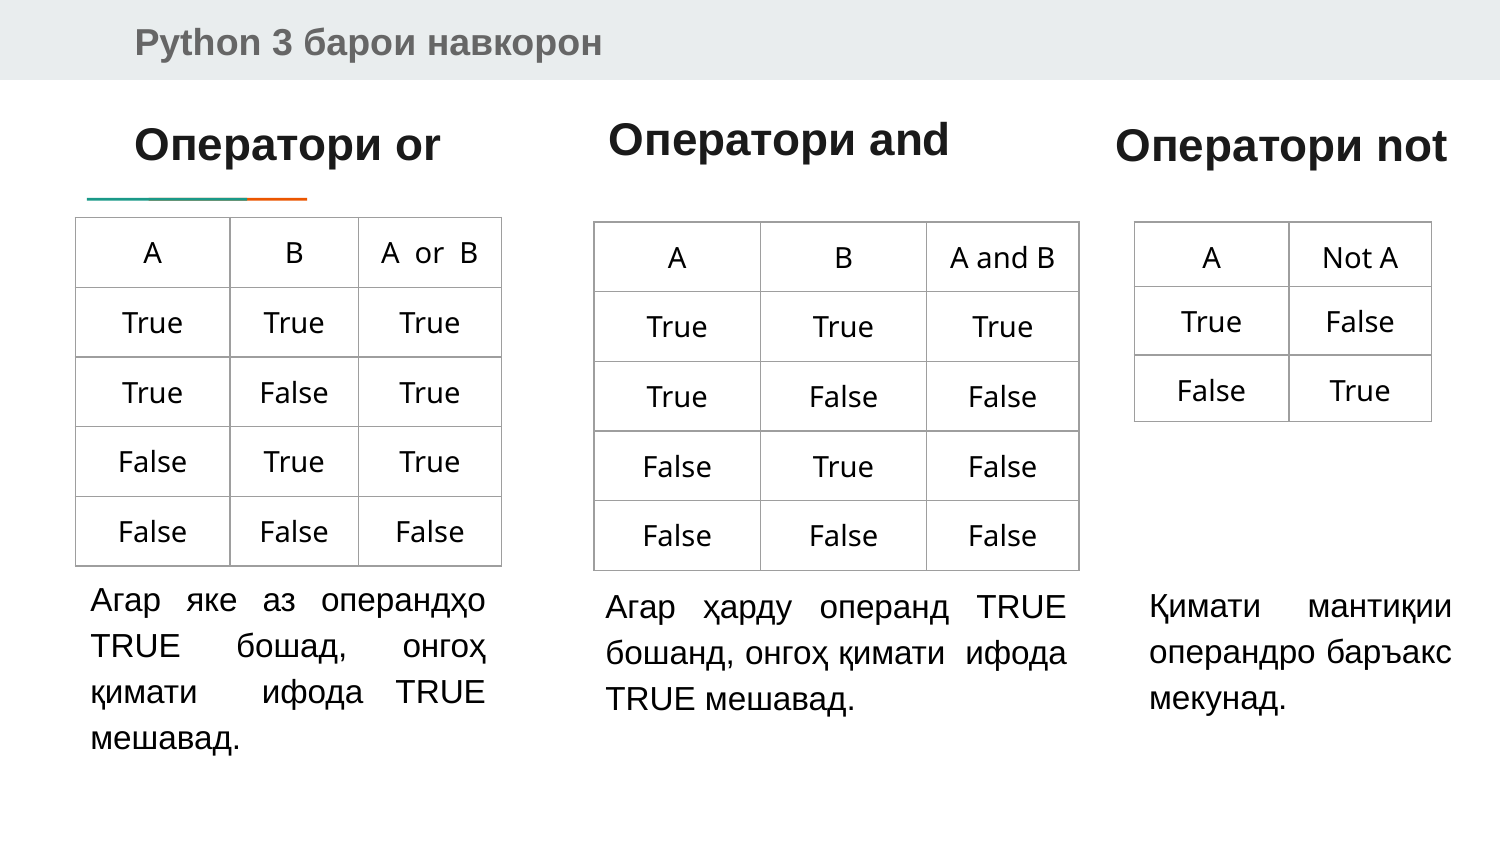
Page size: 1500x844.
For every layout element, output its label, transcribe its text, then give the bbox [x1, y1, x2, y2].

table_cell True [76, 358, 229, 426]
table_cell True [927, 292, 1078, 361]
table_cell True [595, 362, 760, 430]
text_box Оператори not [1100, 100, 1479, 186]
table_cell False [761, 362, 926, 430]
title Оператори and [594, 99, 1051, 187]
table_header A [595, 223, 760, 291]
title Оператори or [119, 104, 577, 193]
table_cell False [1135, 356, 1288, 421]
table_cell False [761, 501, 926, 564]
table_cell False [927, 362, 1078, 430]
table_cell False [1290, 287, 1431, 354]
table_cell True [359, 288, 501, 356]
table_cell False [76, 497, 229, 565]
table_cell True [359, 358, 501, 426]
table_cell True [231, 427, 358, 496]
table_cell True [359, 427, 501, 496]
table_cell True [231, 288, 358, 356]
table_cell True [1135, 287, 1288, 354]
table_header A or B [359, 218, 501, 287]
table_cell False [595, 501, 760, 564]
table_cell False [927, 501, 1078, 564]
text_box Қимати мантиқии операндро баръакс мекунад. [1134, 563, 1468, 731]
table_header A and B [927, 223, 1078, 291]
table_cell False [231, 358, 358, 426]
table_header B [761, 223, 926, 291]
table_cell False [231, 497, 358, 565]
text_box Агар ҳарду операнд TRUE бошанд, онгоҳ қимати ифода TRUE мешавад. [590, 564, 1083, 733]
table_cell True [1290, 356, 1431, 421]
table_header Not A [1290, 223, 1431, 286]
table_cell True [76, 288, 229, 356]
table_header A [76, 218, 229, 287]
table_header B [231, 218, 358, 287]
list Агар яке аз операндҳо TRUE бошад, онгоҳ қимати ифода TRUE мешавад. [75, 567, 502, 794]
table_cell True [761, 432, 926, 500]
table_cell True [595, 292, 760, 361]
table_cell False [927, 432, 1078, 500]
table_cell True [761, 292, 926, 361]
table_cell False [76, 427, 229, 496]
table_cell False [595, 432, 760, 500]
table_cell False [359, 497, 501, 565]
table_header A [1135, 223, 1288, 286]
